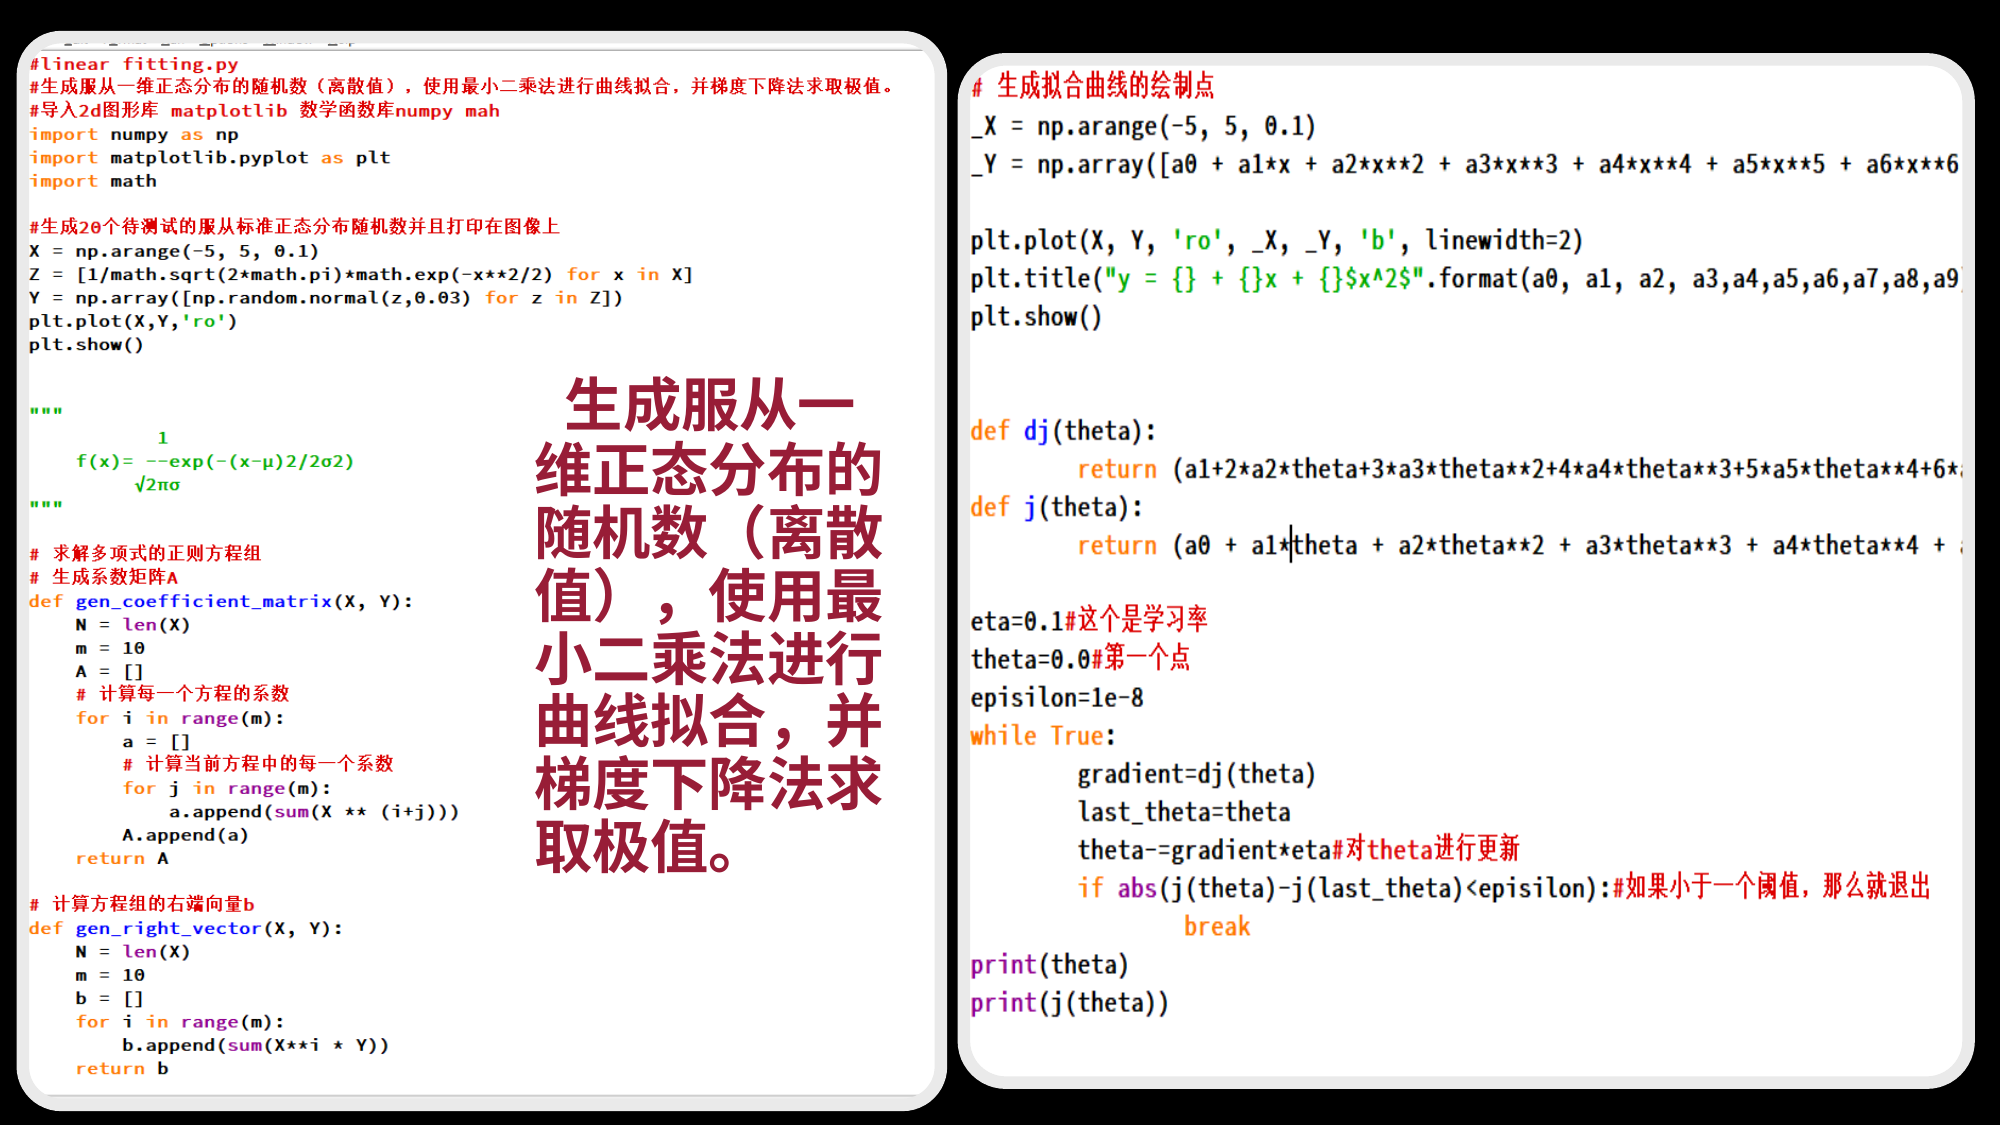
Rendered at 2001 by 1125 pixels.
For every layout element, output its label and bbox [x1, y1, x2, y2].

picture [963, 59, 1969, 1083]
picture [22, 37, 941, 1105]
